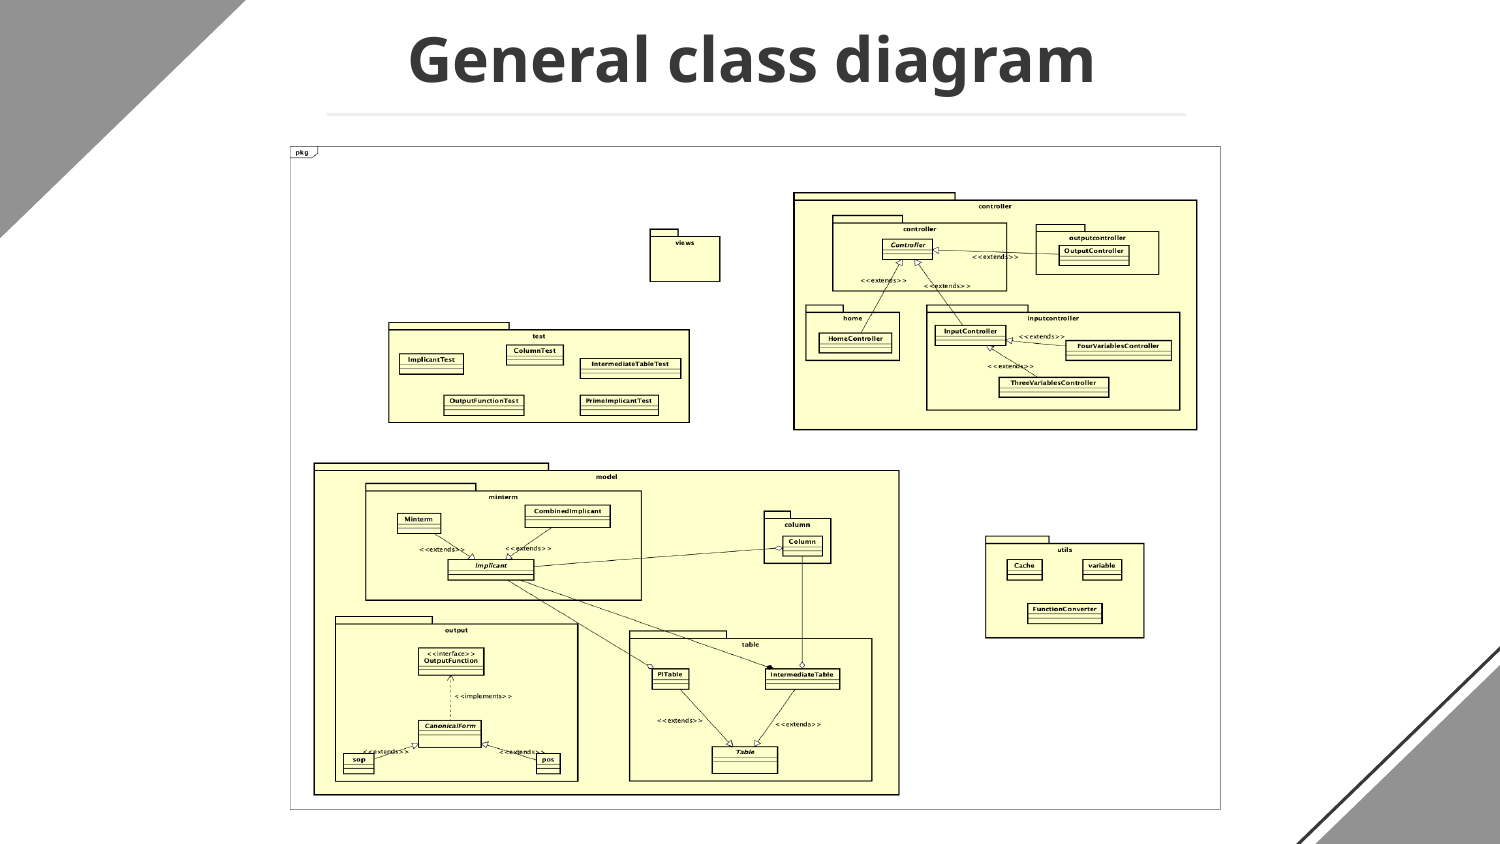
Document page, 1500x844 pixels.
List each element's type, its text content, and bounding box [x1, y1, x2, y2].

text_box General class diagram [279, 0, 1225, 115]
picture [284, 141, 1226, 814]
